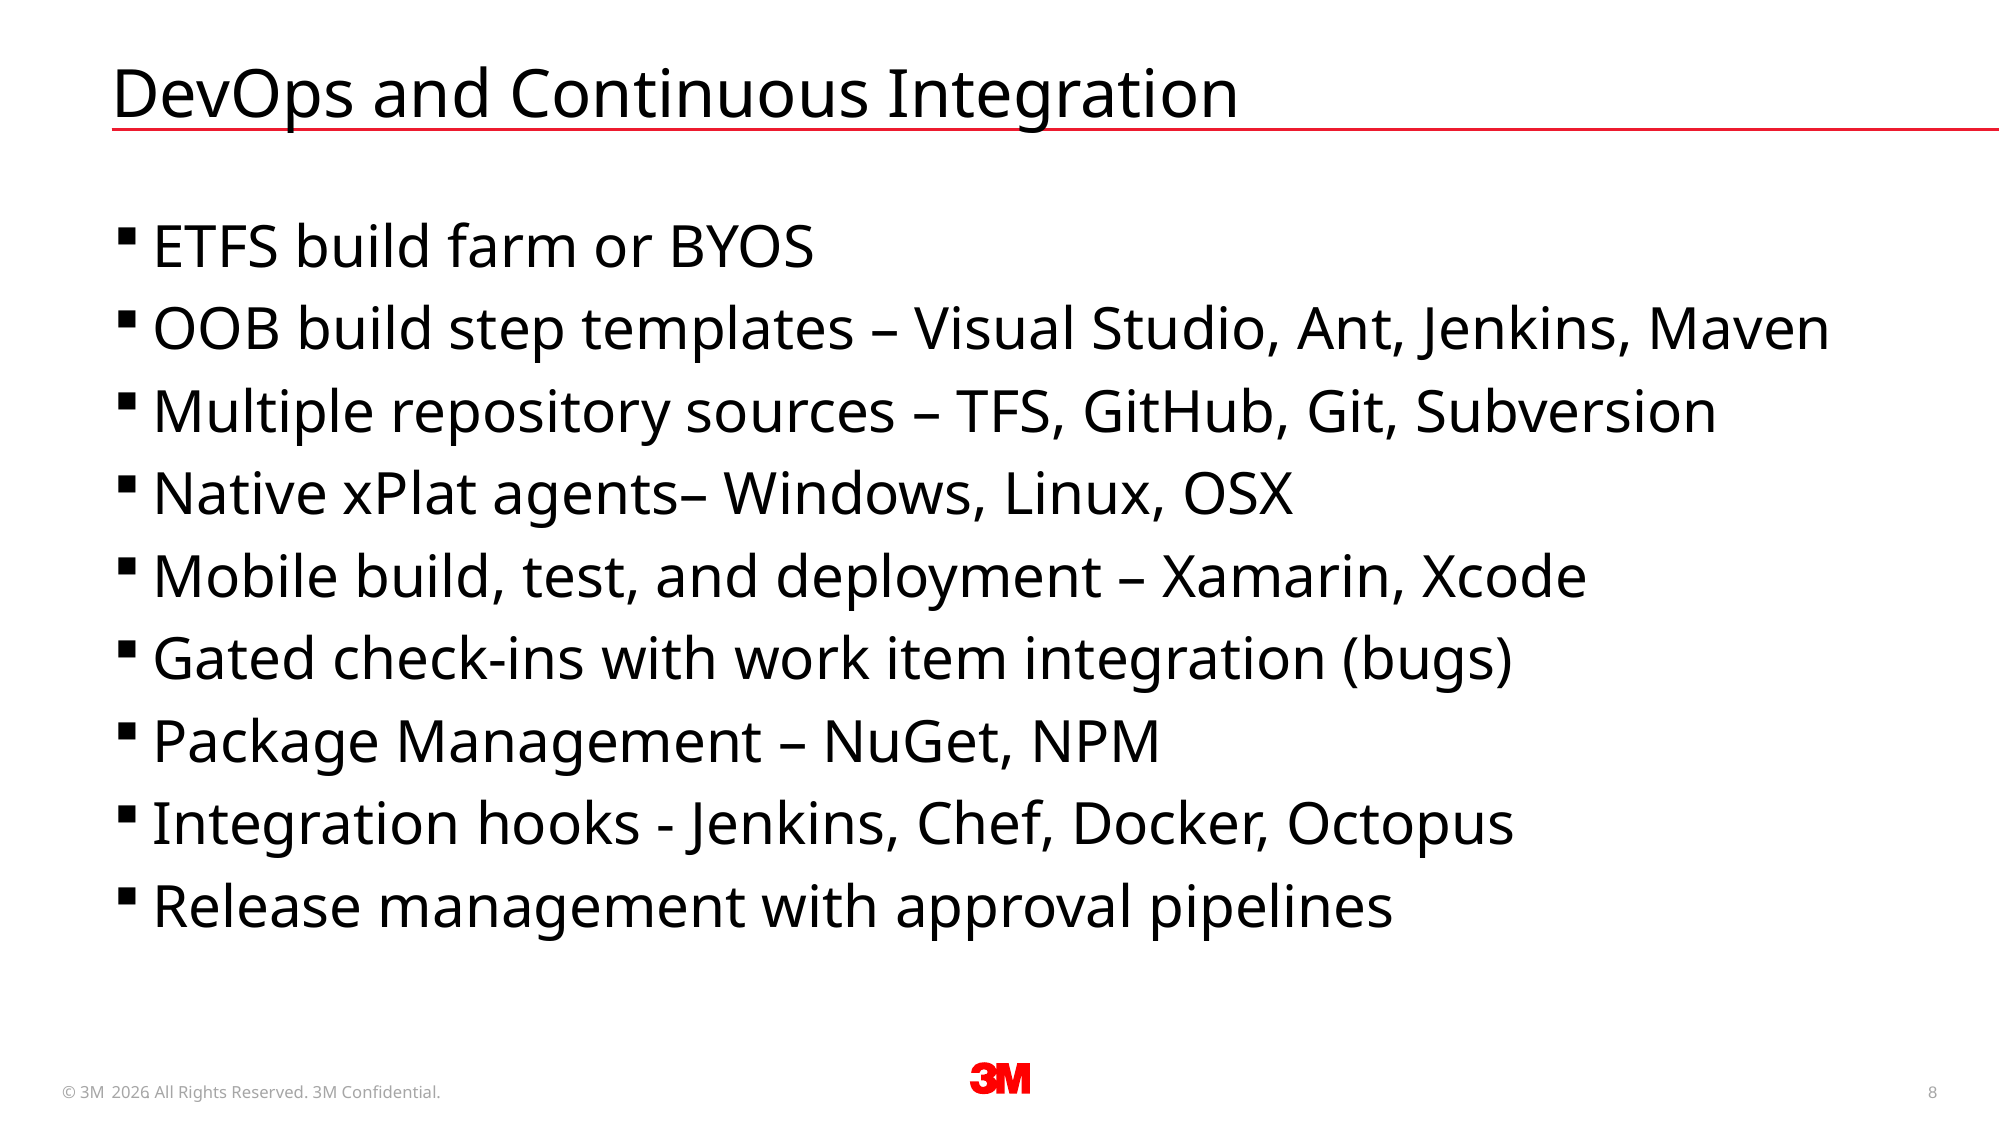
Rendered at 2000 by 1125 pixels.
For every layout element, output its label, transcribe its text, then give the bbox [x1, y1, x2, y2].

list ETFS build farm or BYOS OOB build step templates – Visual Studio, Ant, Jenkins, Maven Multiple repository sources – TFS, GitHub, Git, Subversion Native xPlat agents– Windows, Linux, OSX Mobile build, test, and deployment – Xamarin, Xcode Gated check-ins with work item integration (bugs) Package Management – NuGet, NPM Integration hooks - Jenkins, Chef, Docker, Octopus Release management with approval pipelines [113, 208, 1884, 1017]
title DevOps and Continuous Integration [111, 59, 1882, 135]
